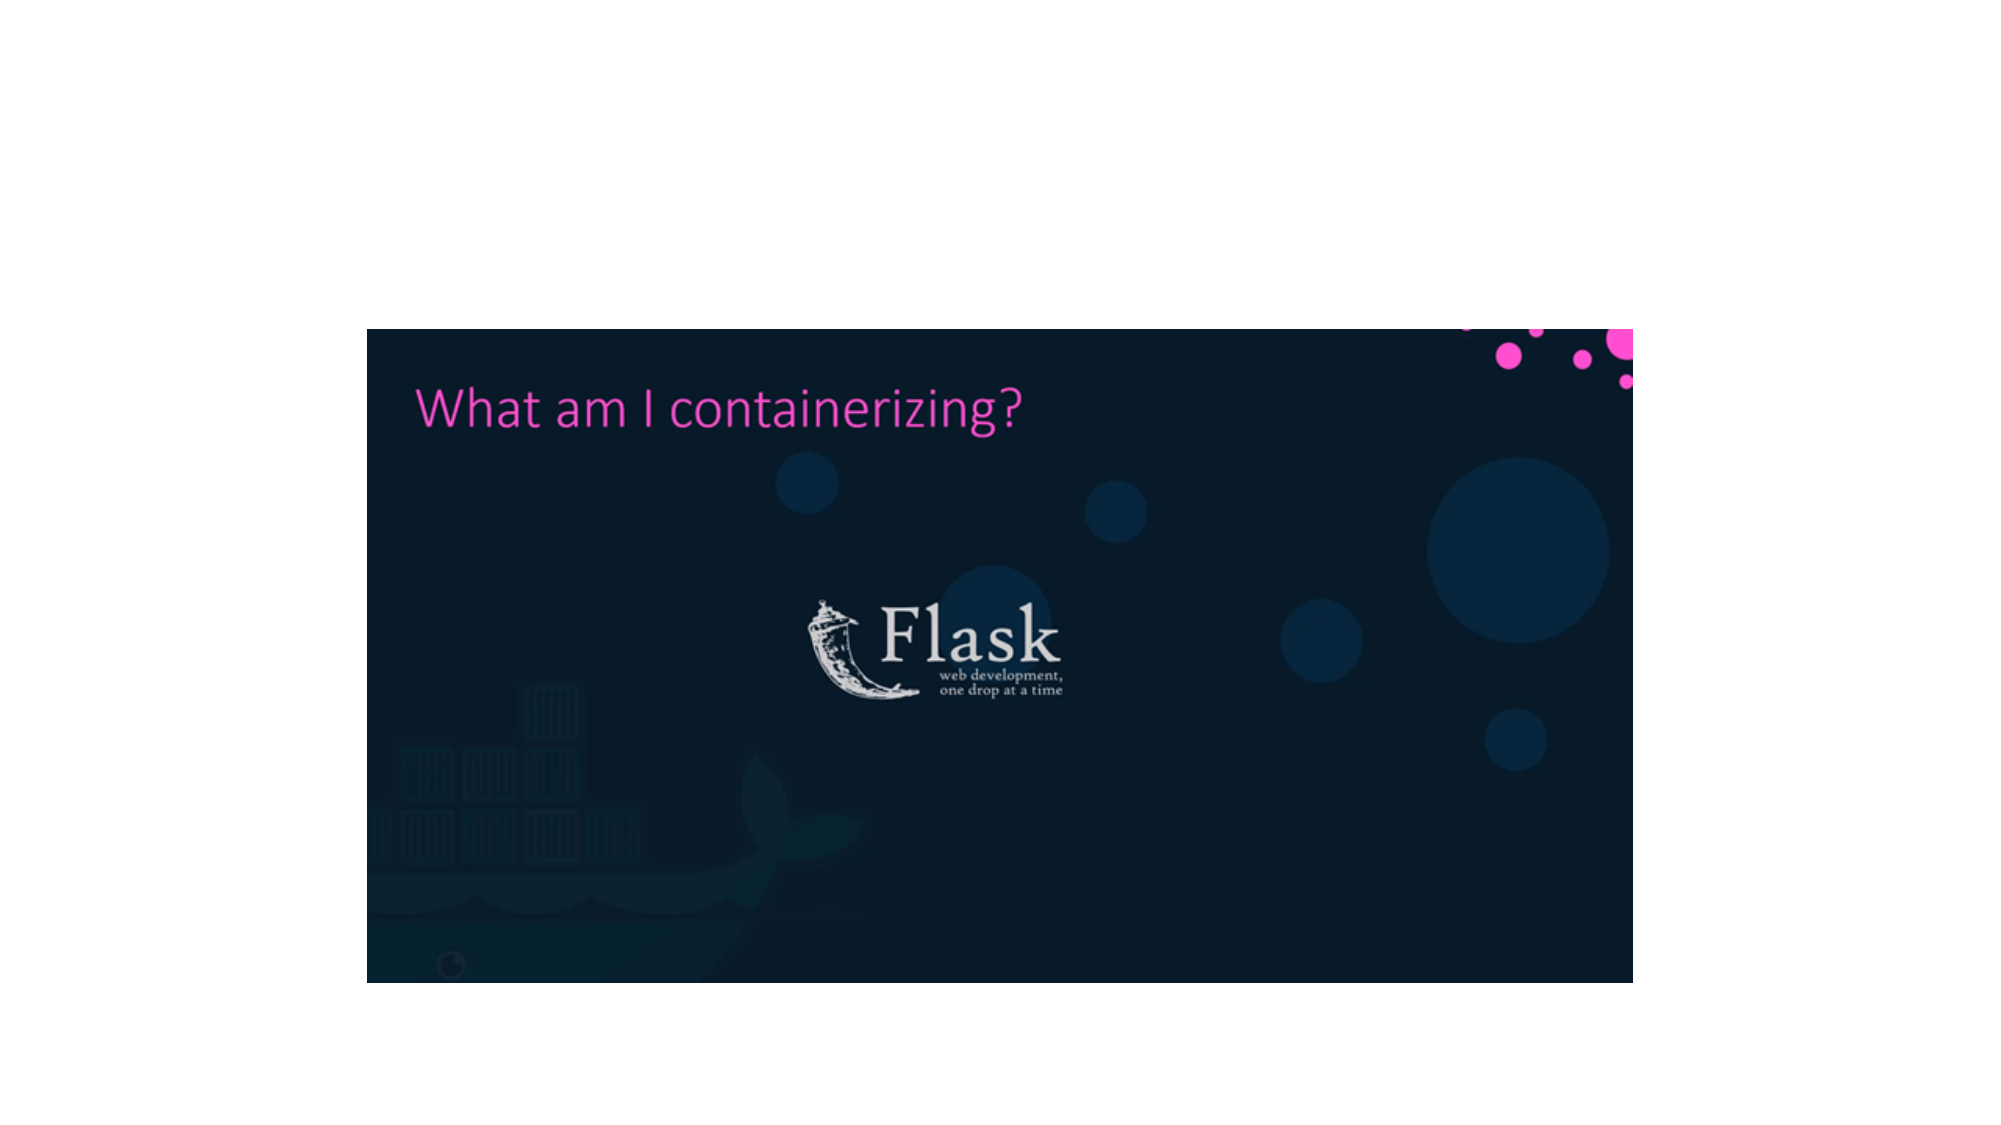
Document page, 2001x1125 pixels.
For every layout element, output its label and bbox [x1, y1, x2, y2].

list [367, 329, 1633, 983]
